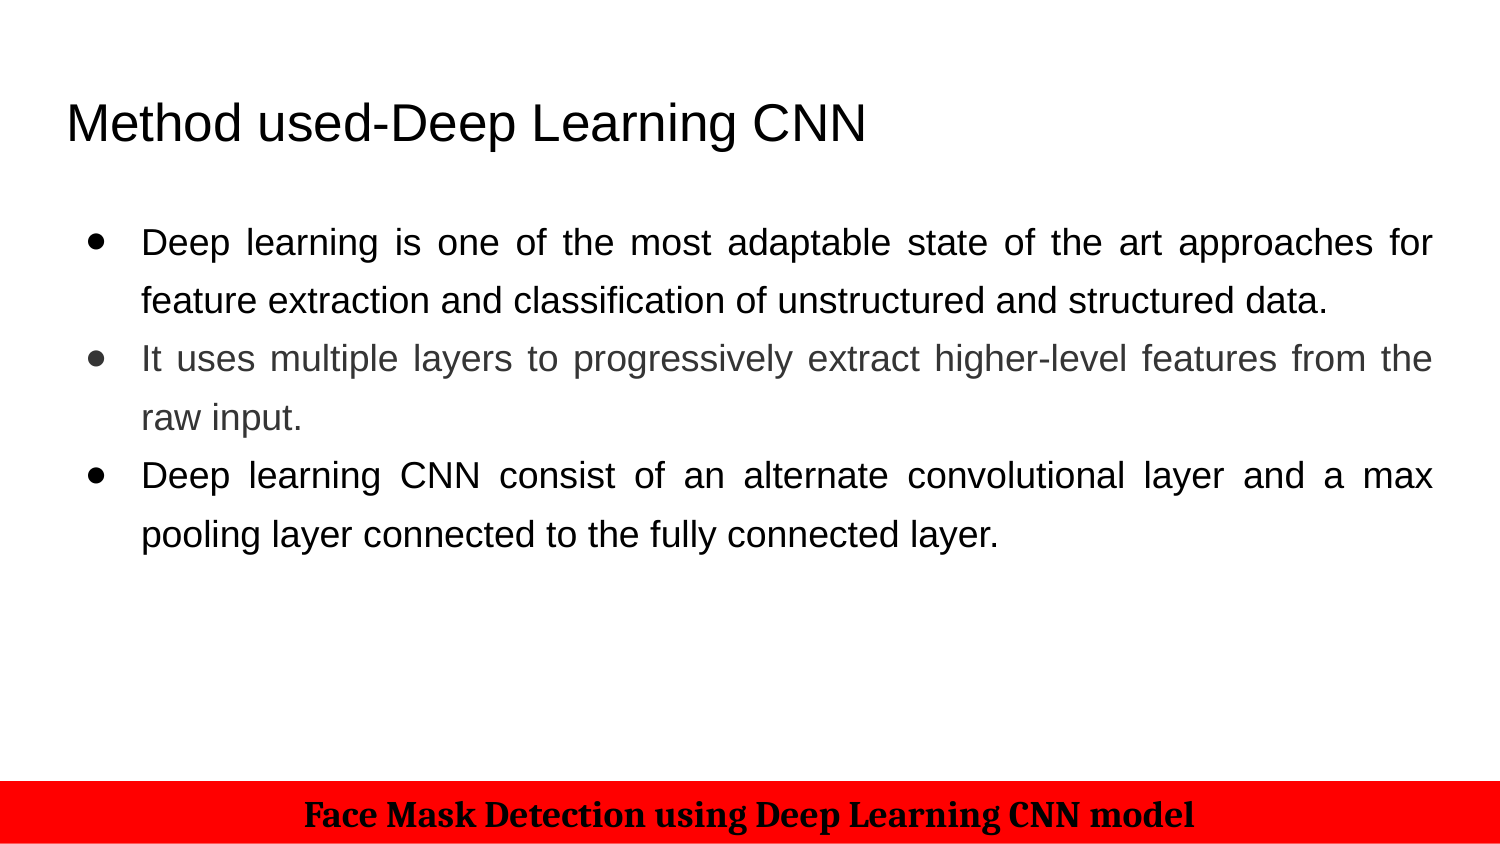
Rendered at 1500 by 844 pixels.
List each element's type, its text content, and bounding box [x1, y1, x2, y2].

text_box Face Mask Detection using Deep Learning CNN model [0, 781, 1500, 844]
title Method used-Deep Learning CNN [51, 72, 1449, 167]
list Deep learning is one of the most adaptable state of the art approaches for feature extraction and classification of unstructured and structured data. It uses multiple layers to progressively extract higher-level features from the raw input. Deep learning CNN consist of an alternate convolutional layer and a max pooling layer connected to the fully connected layer. [51, 189, 1449, 750]
